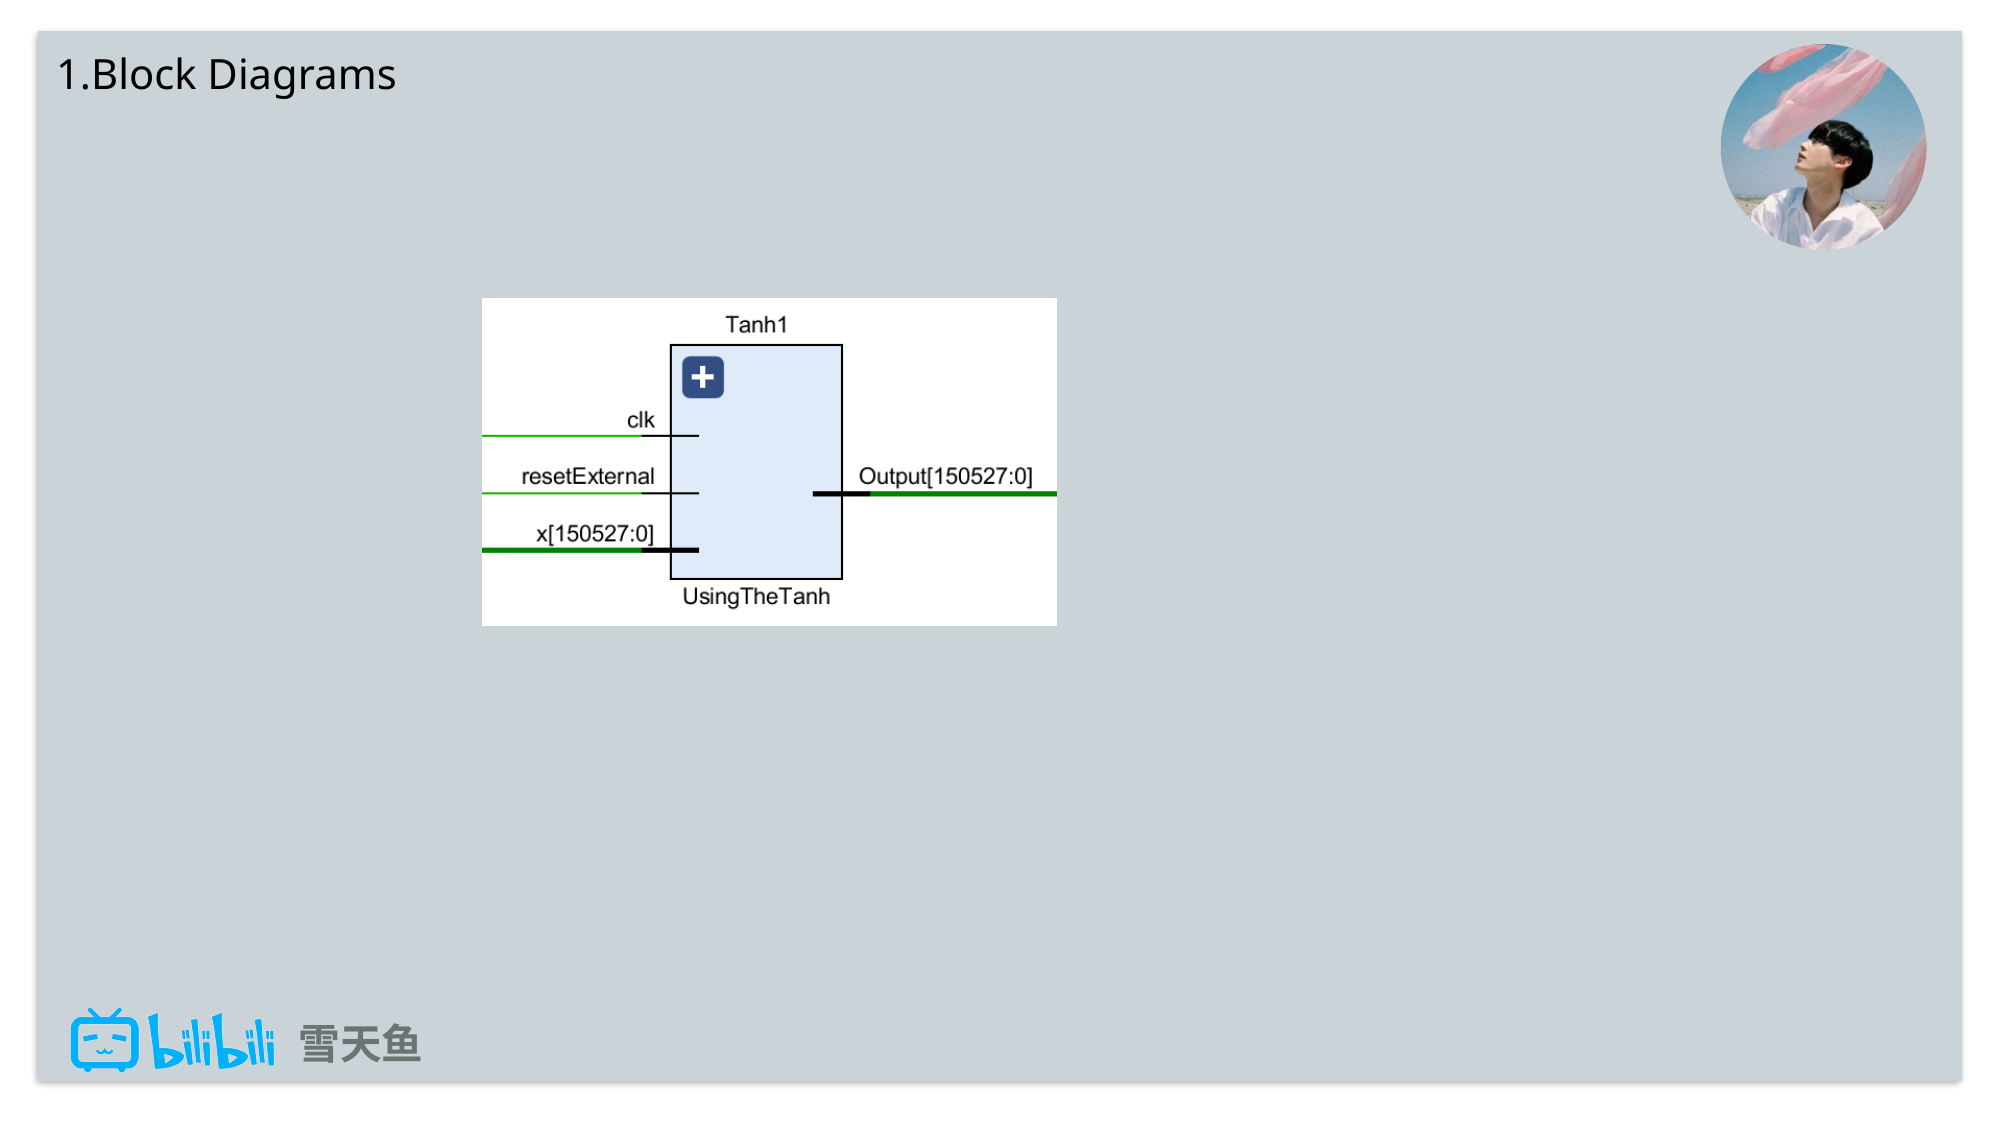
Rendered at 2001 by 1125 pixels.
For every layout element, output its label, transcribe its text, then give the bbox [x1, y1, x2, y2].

picture [64, 1004, 284, 1077]
text_box 1.Block Diagrams [41, 40, 412, 106]
picture [482, 298, 1057, 627]
picture [1720, 44, 1927, 250]
